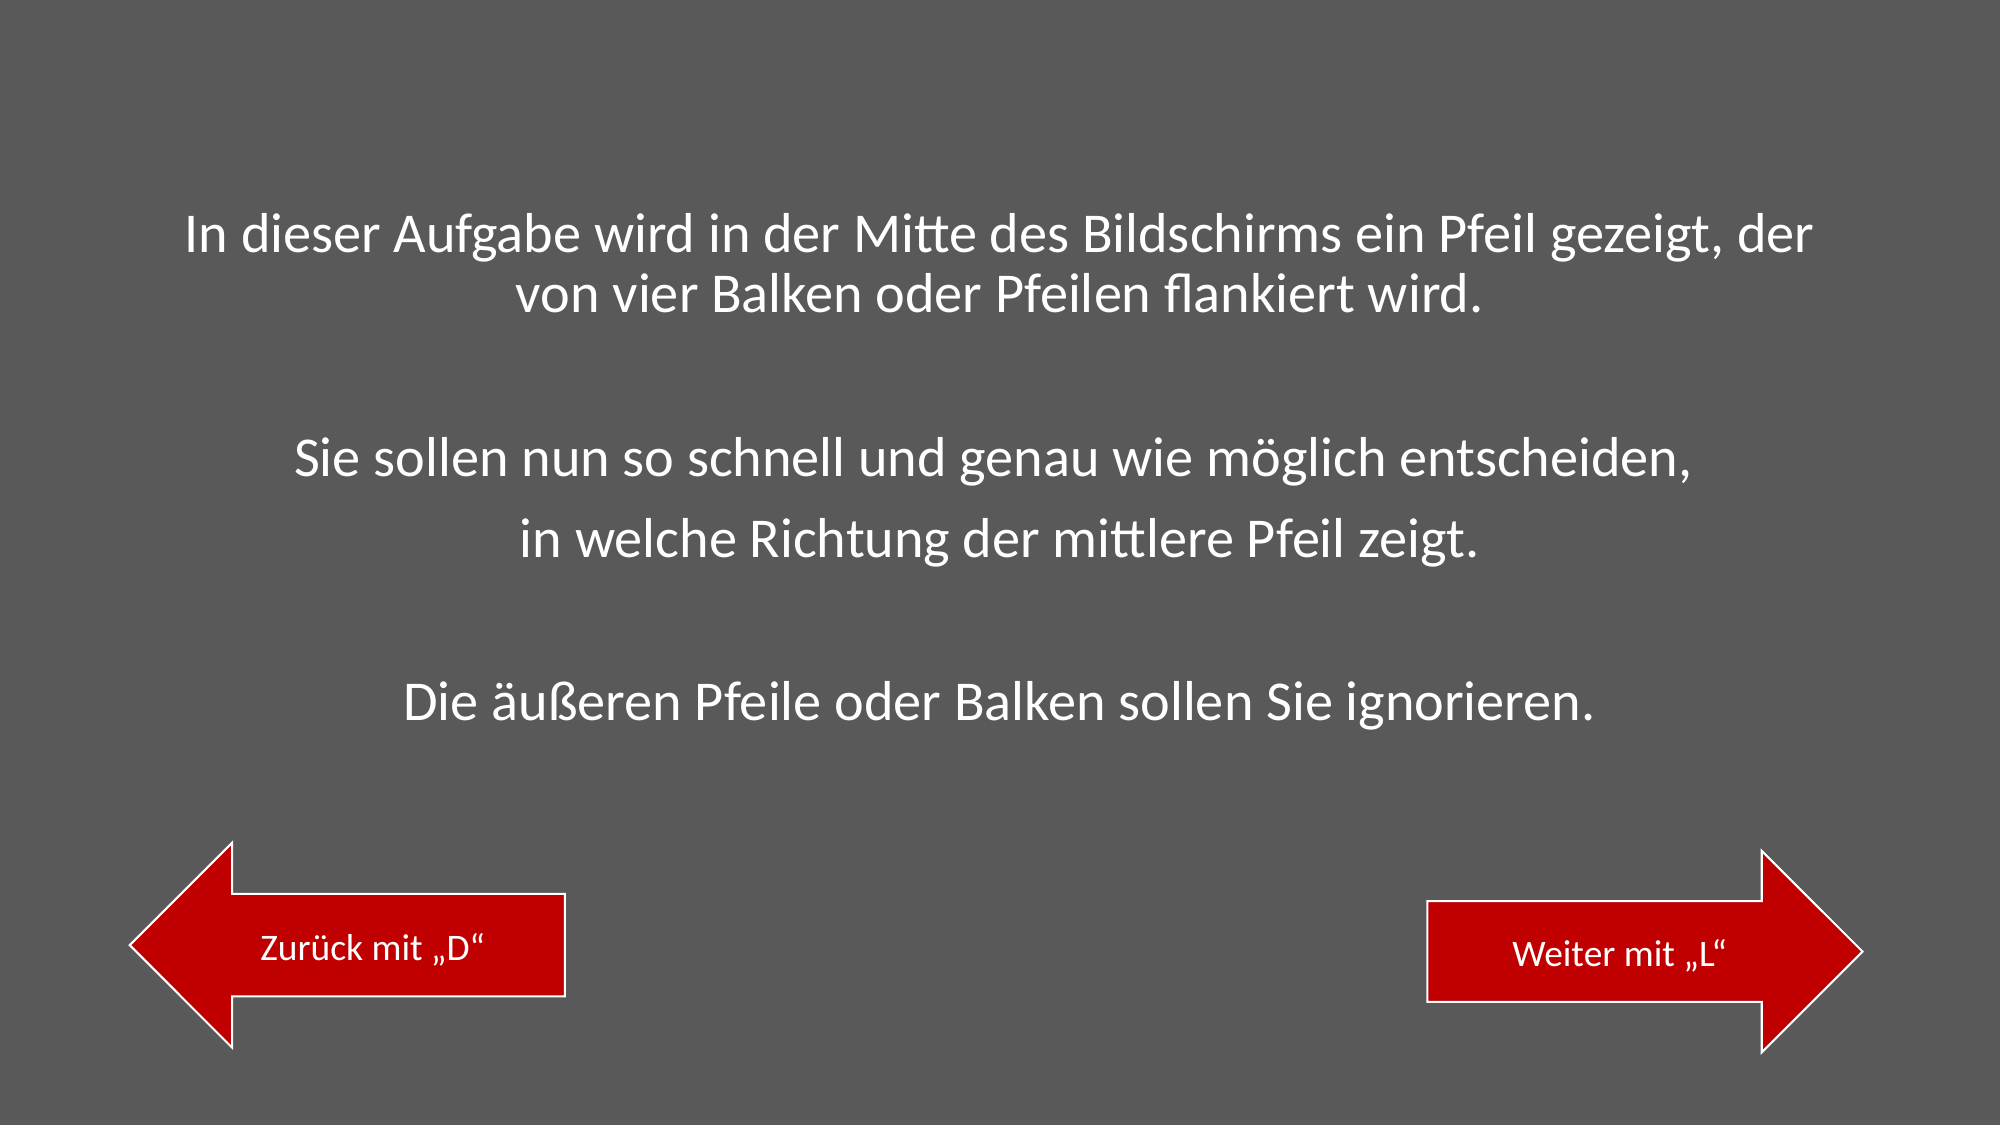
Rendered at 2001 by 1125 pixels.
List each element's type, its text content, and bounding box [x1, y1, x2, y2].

text_box Weiter mit „L“ [1426, 848, 1865, 1055]
text_box Zurück mit „D“ [128, 840, 566, 1051]
list In dieser Aufgabe wird in der Mitte des Bildschirms ein Pfeil gezeigt, der von vier Balken oder Pfeilen flankiert wird. Sie sollen nun so schnell und genau wie möglich entscheiden, in welche Richtung der mittlere Pfeil zeigt. Die äußeren Pfeile oder Balken sollen Sie ignorieren. [137, 196, 1863, 1014]
